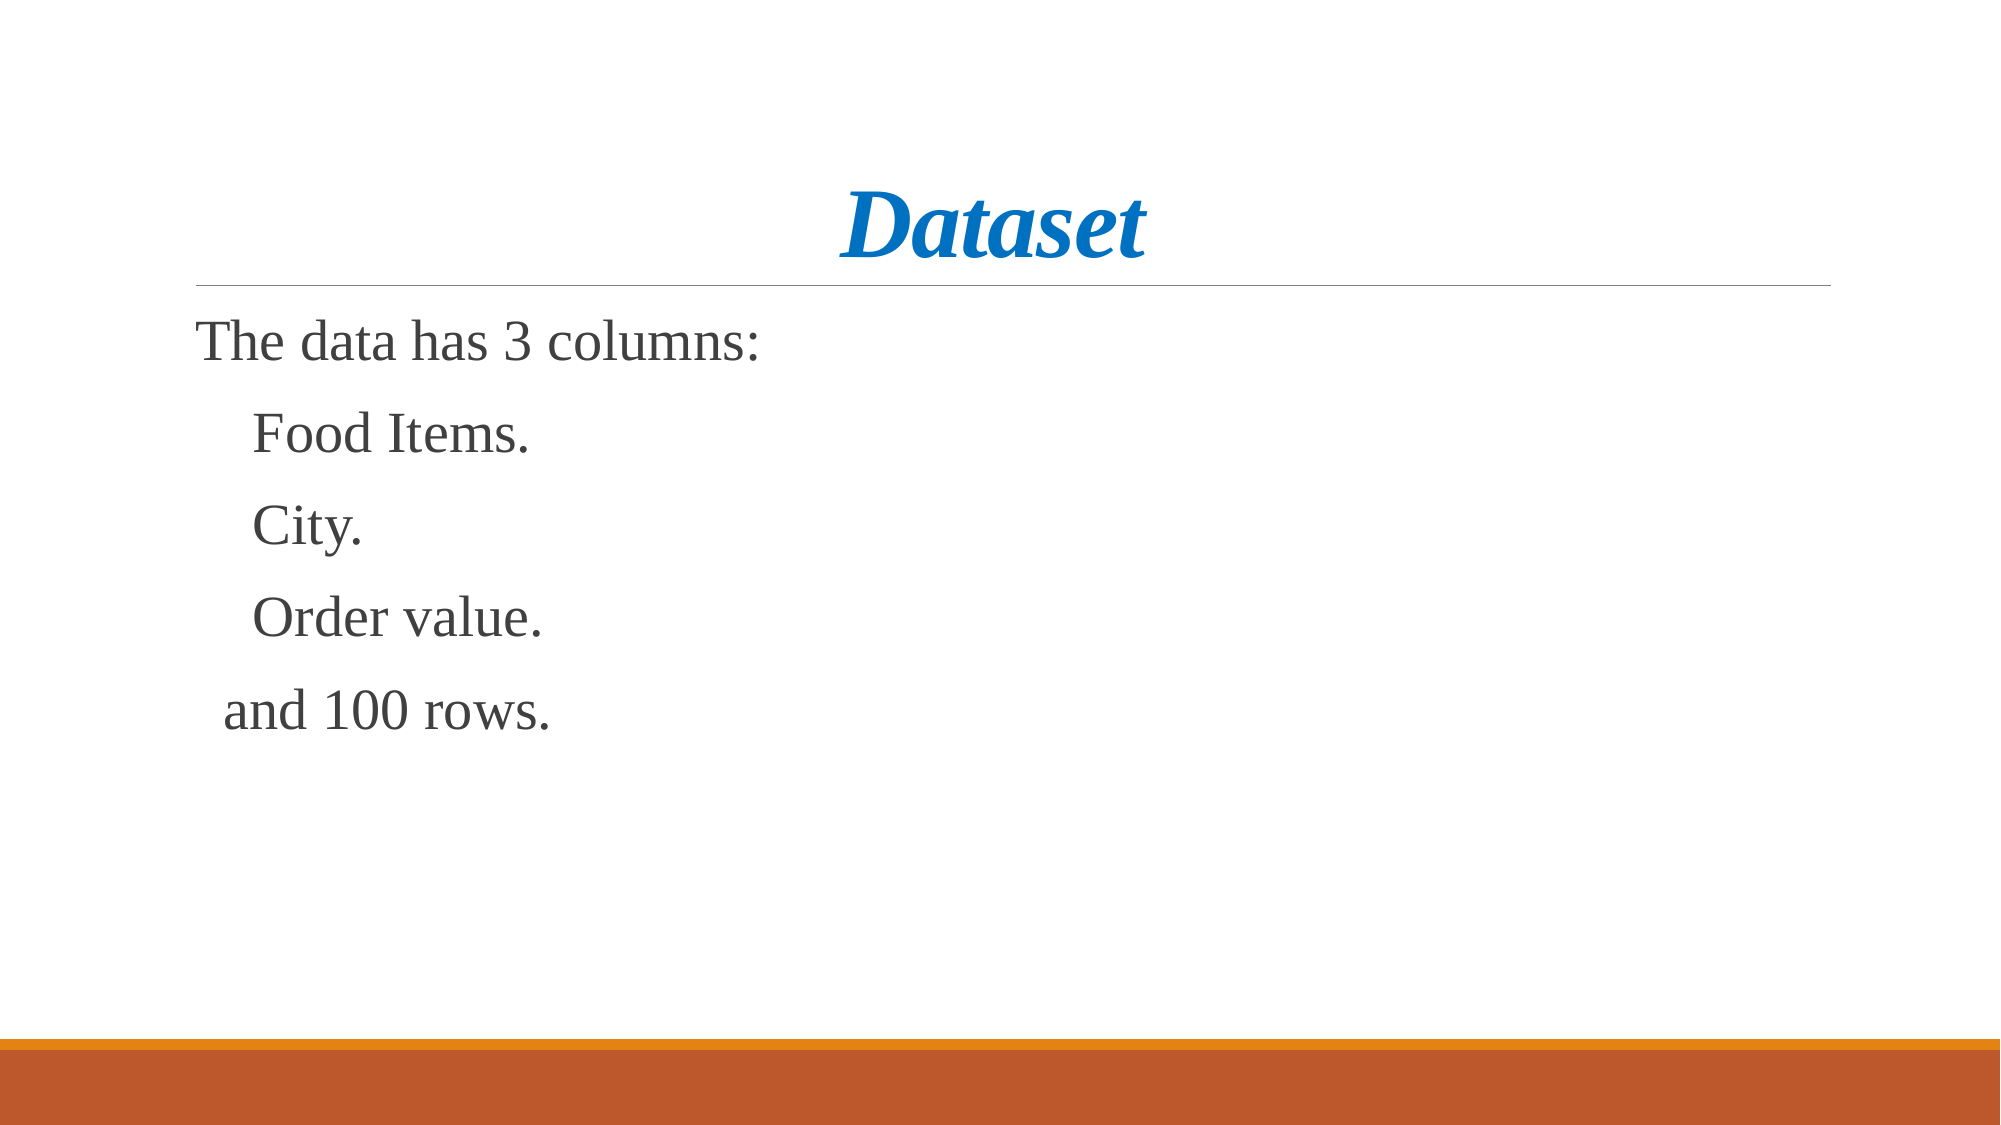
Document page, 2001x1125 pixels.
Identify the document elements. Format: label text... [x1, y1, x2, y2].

title Dataset [180, 47, 1830, 285]
list The data has 3 columns: Food Items. City. Order value. and 100 rows. [180, 302, 1830, 963]
